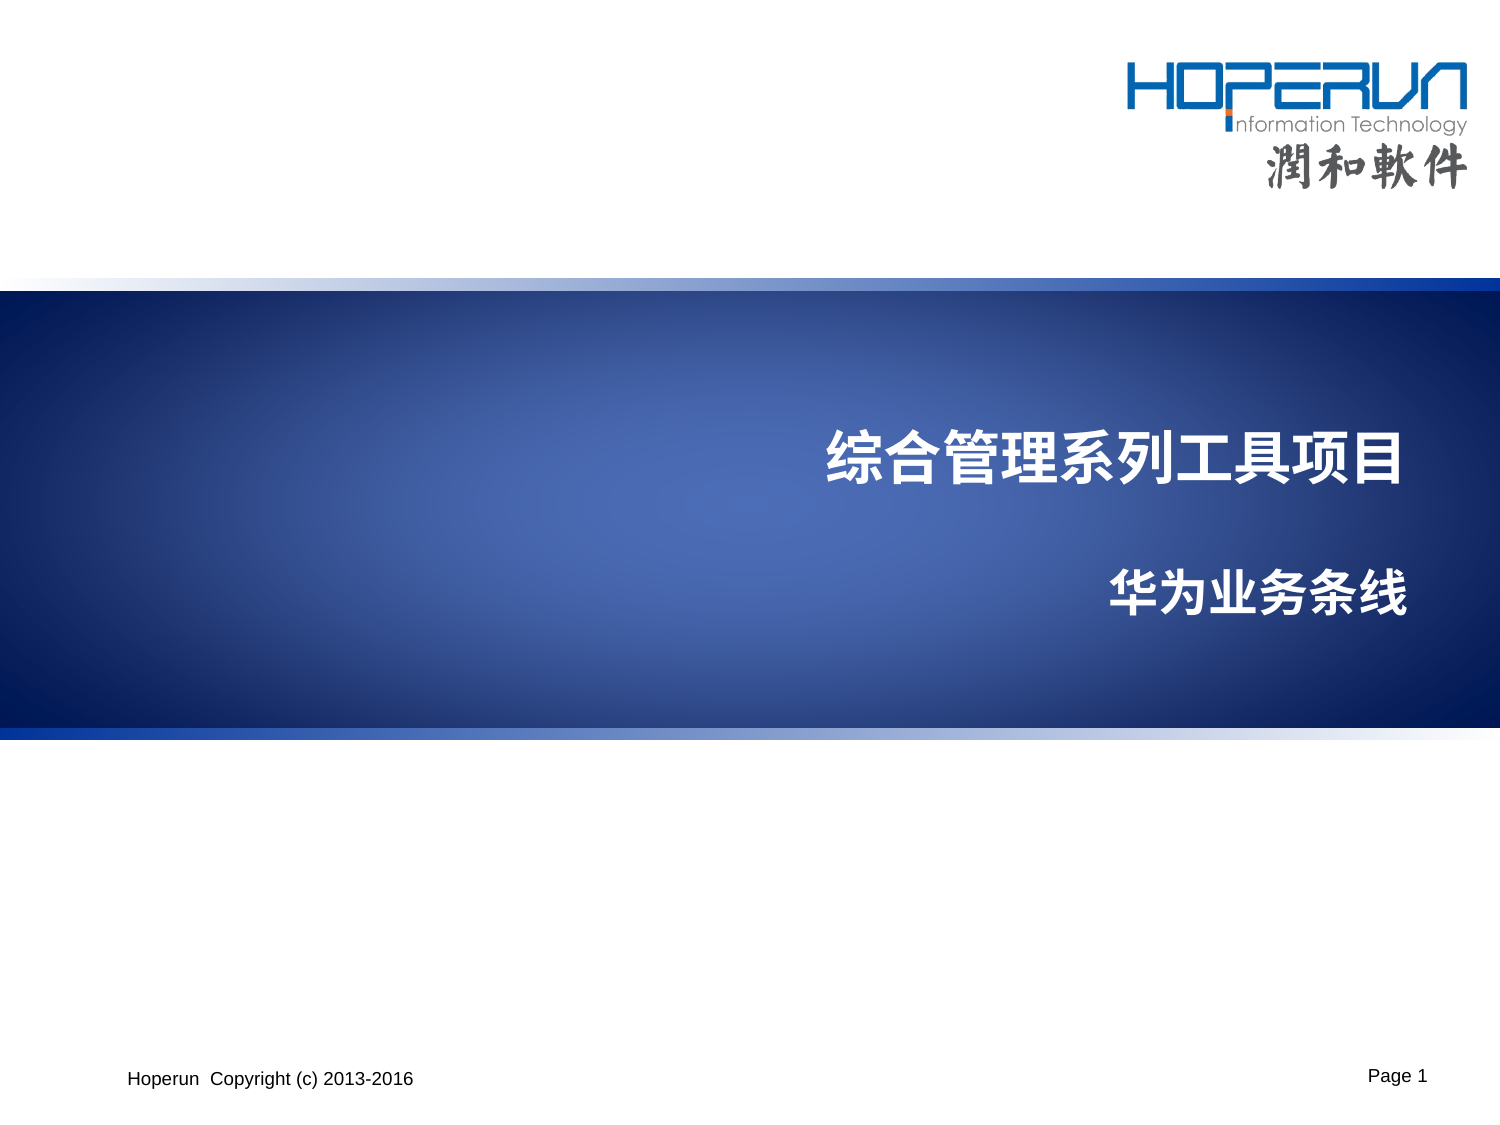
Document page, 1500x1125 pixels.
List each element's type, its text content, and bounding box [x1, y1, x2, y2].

picture [0, 290, 1500, 728]
picture [1102, 31, 1500, 217]
title 综合管理系列工具项目 华为业务条线 [76, 432, 1424, 610]
